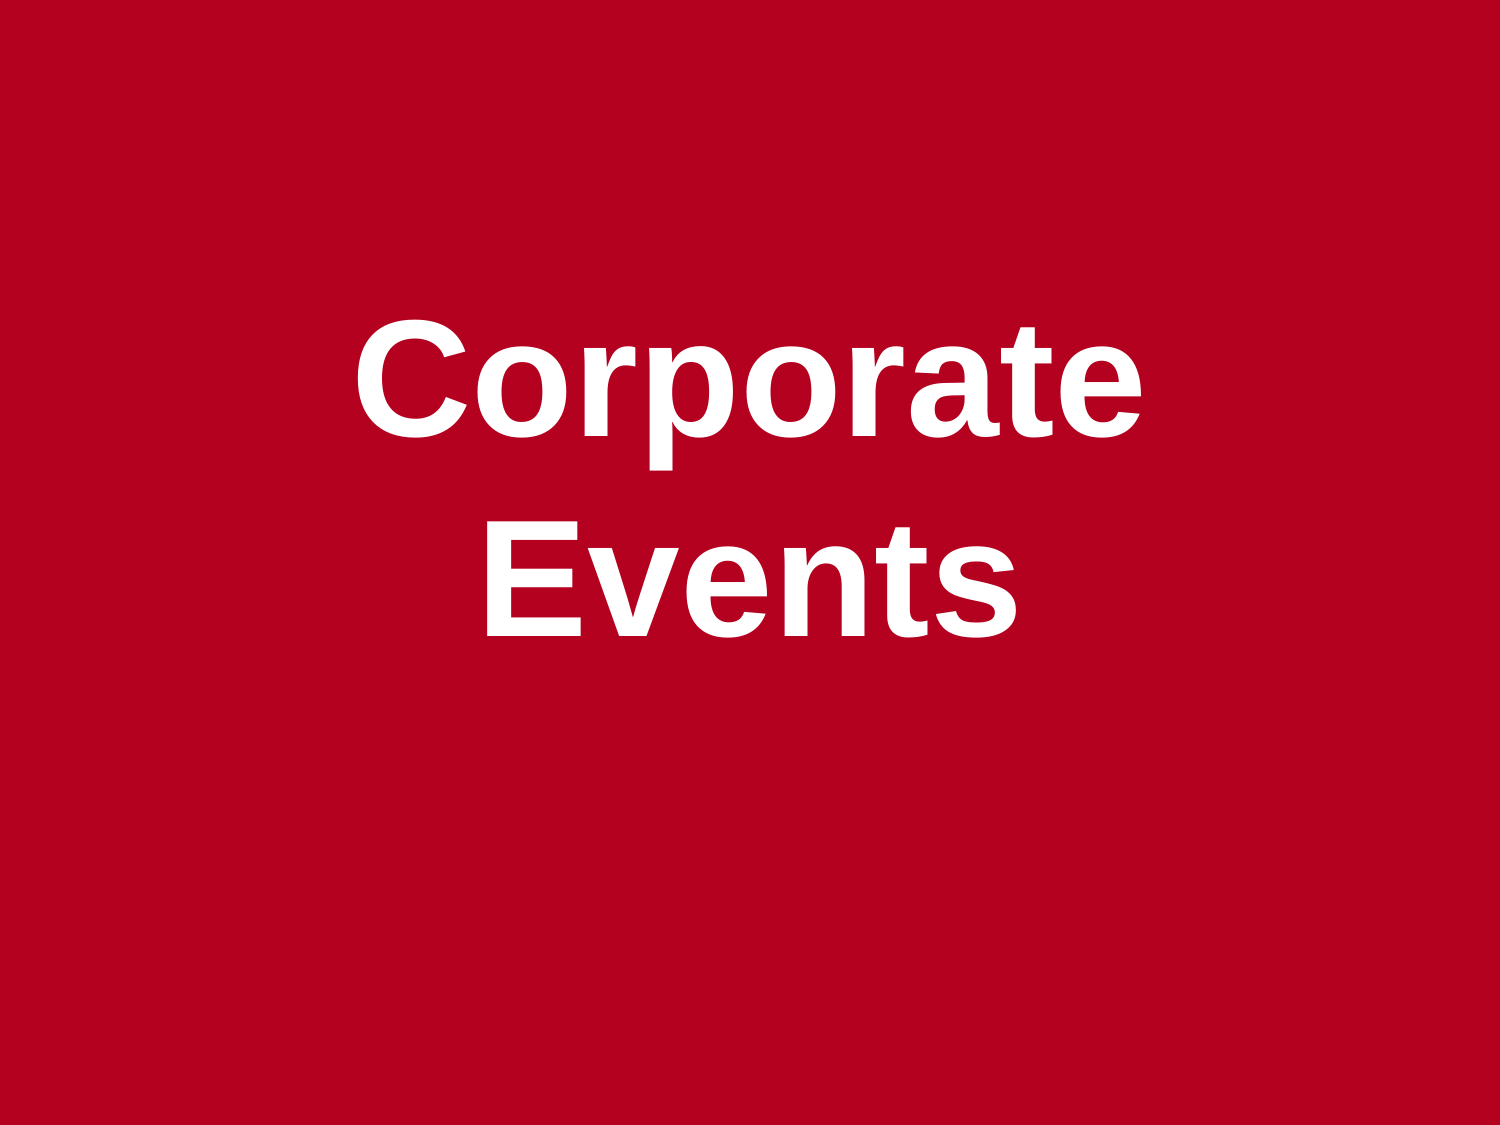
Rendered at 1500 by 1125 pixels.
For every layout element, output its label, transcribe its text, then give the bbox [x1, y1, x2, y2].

list Corporate Events [75, 262, 1425, 1005]
